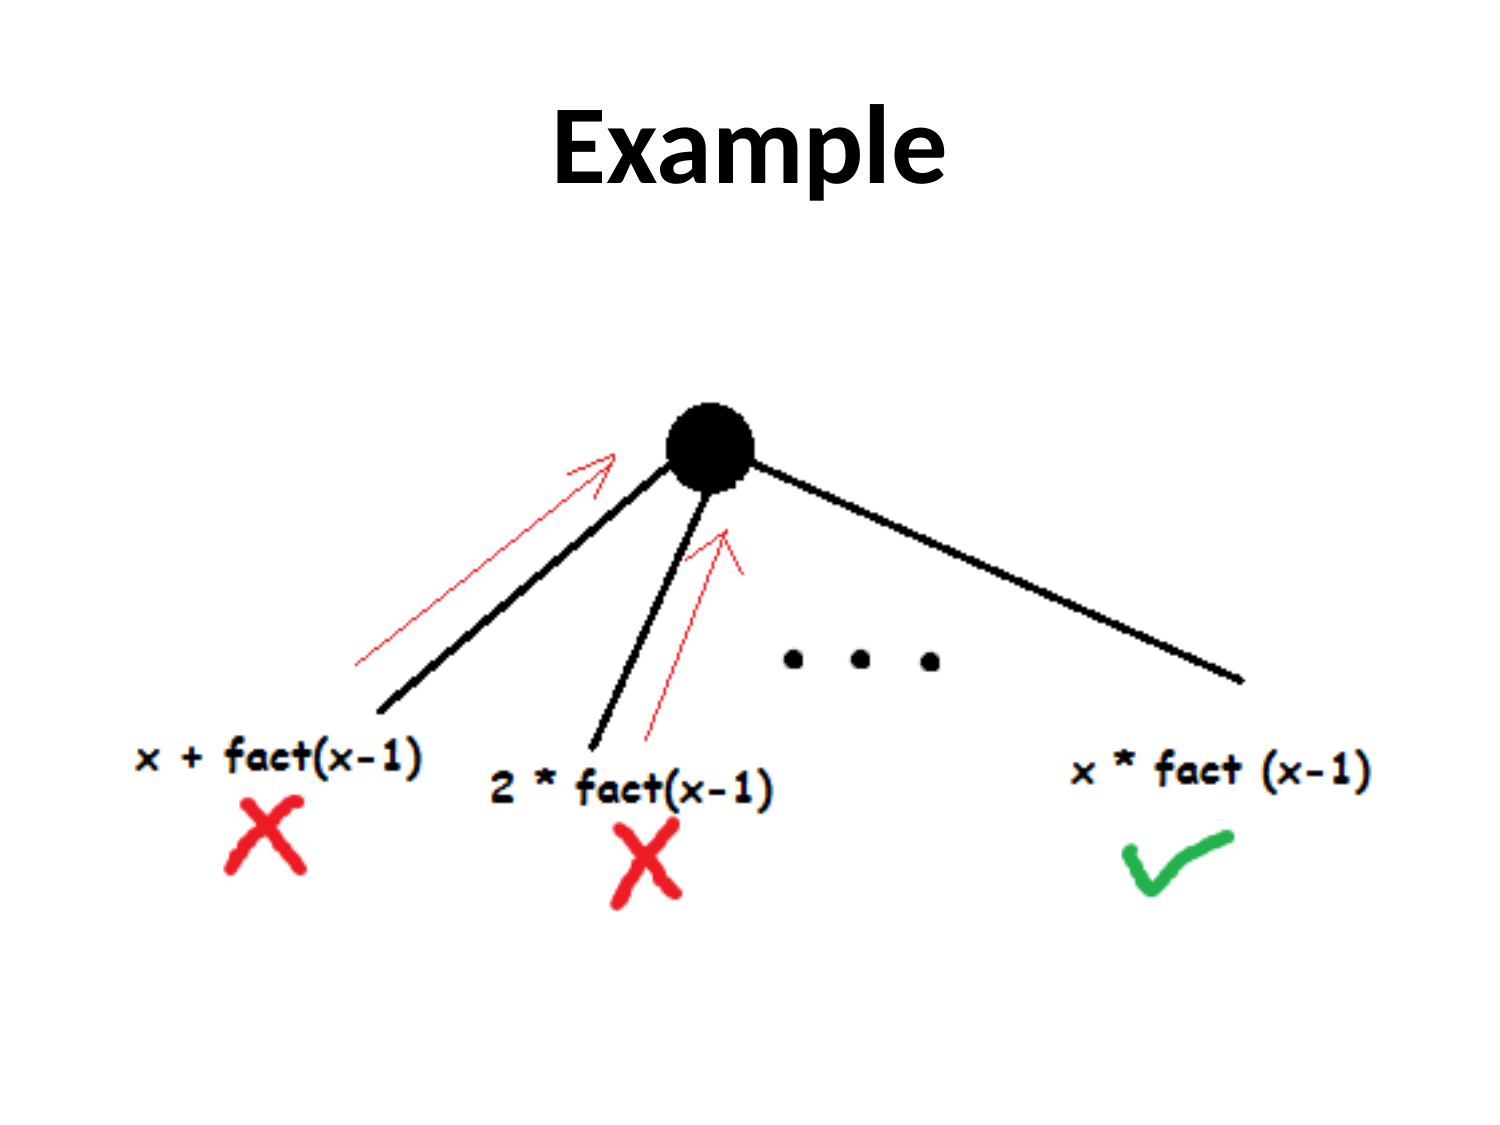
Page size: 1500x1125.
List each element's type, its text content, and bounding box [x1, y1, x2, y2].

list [112, 374, 1388, 938]
title Example [75, 45, 1425, 233]
